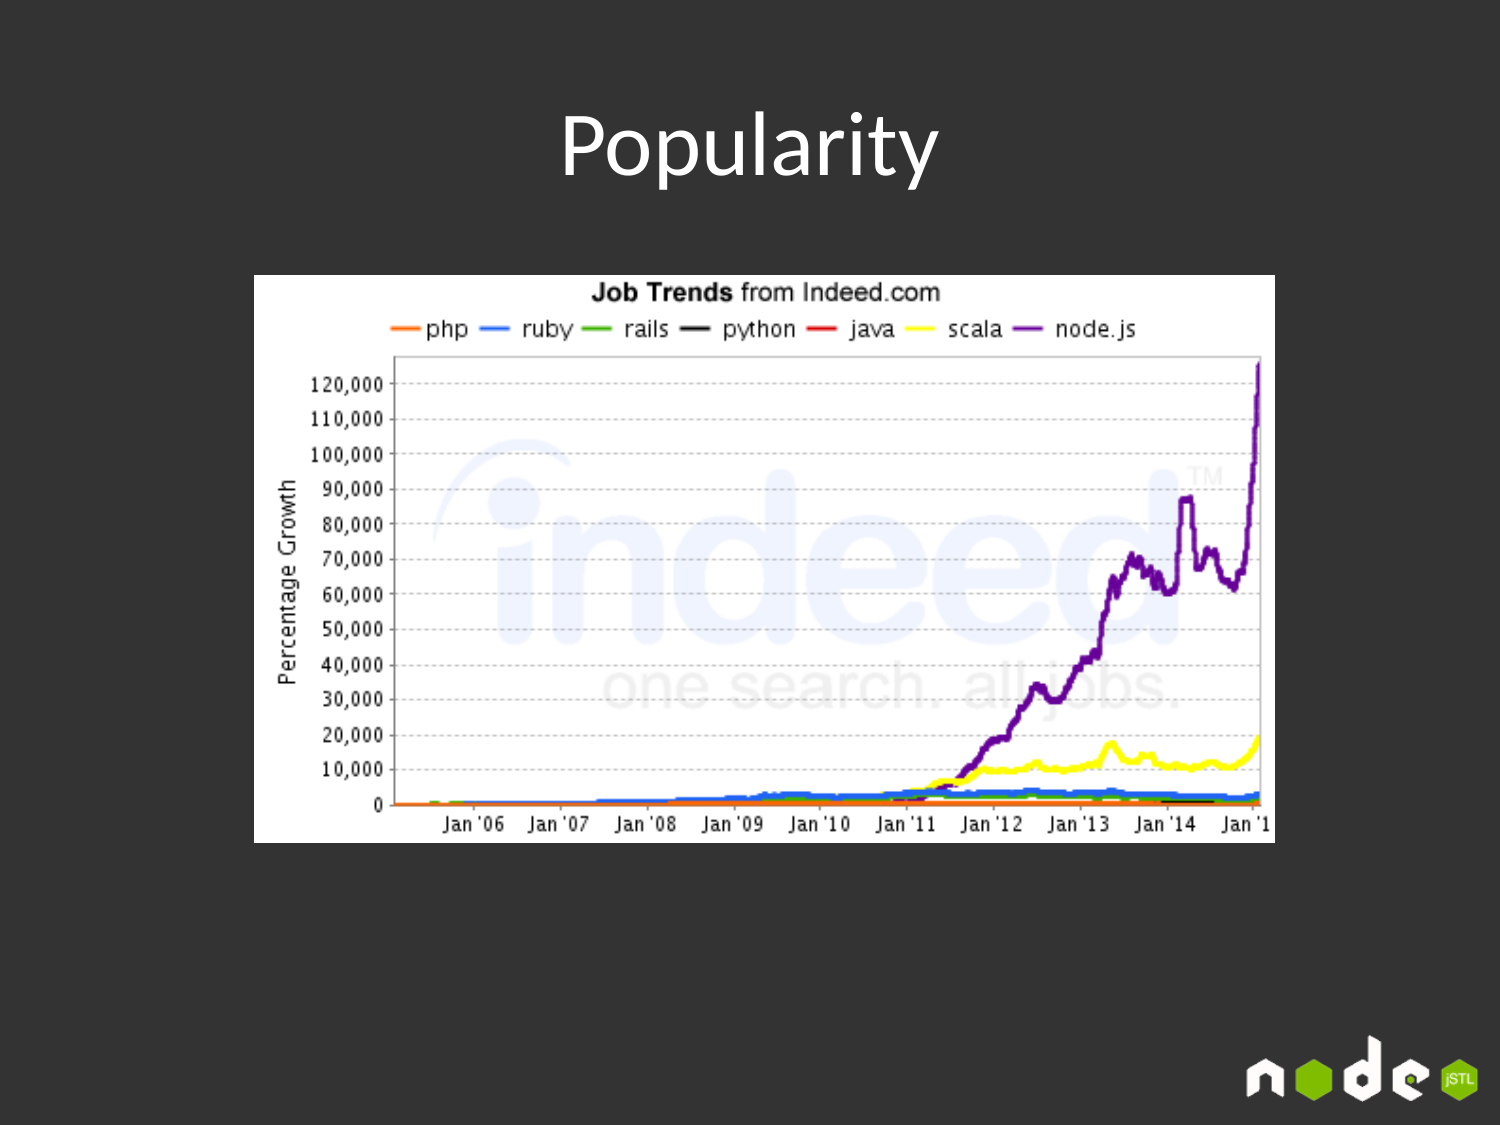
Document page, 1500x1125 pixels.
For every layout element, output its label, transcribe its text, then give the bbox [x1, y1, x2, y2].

picture [1242, 1024, 1483, 1125]
picture [253, 275, 1276, 844]
title Popularity [75, 45, 1425, 233]
